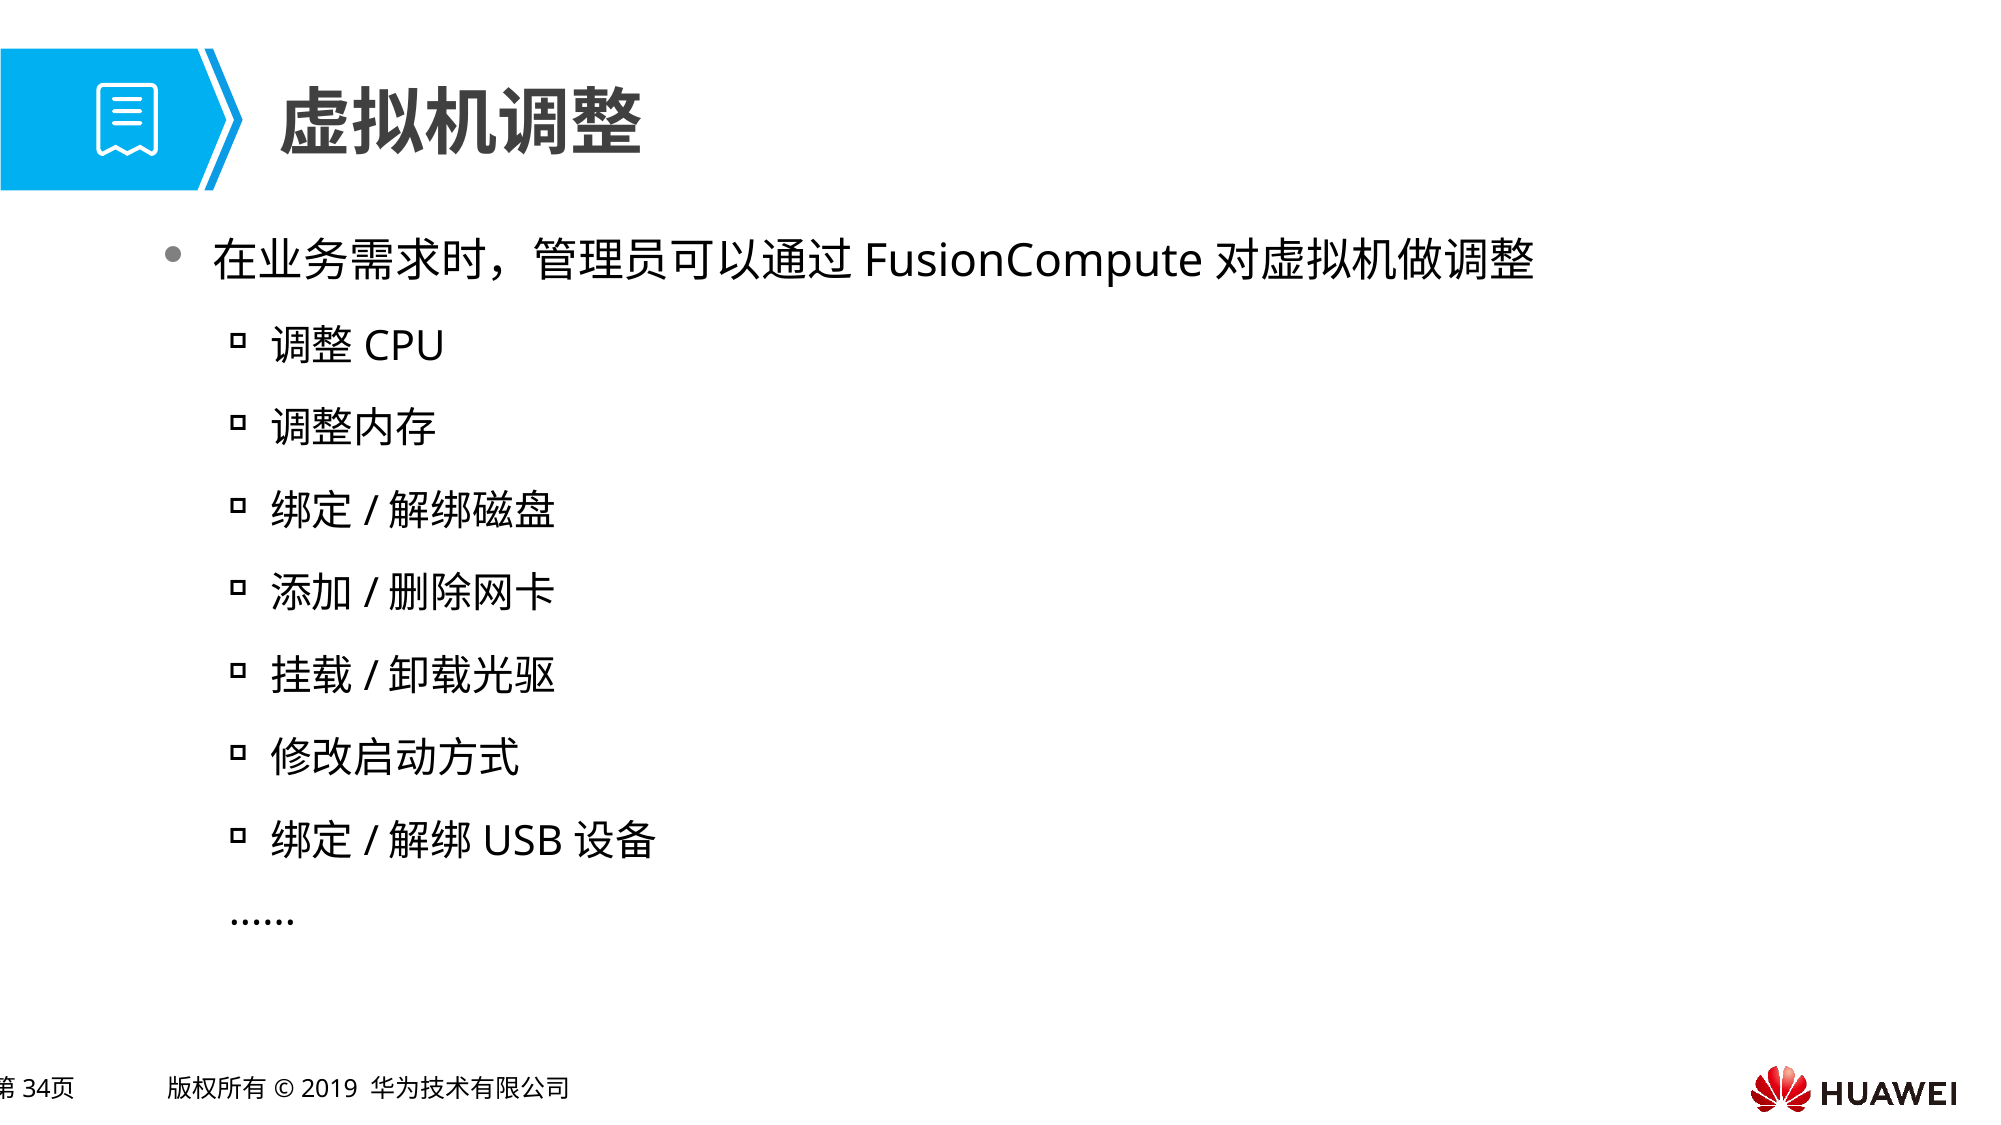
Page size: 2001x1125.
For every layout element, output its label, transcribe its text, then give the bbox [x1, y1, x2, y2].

picture [1751, 1066, 1956, 1112]
title 虚拟机调整 [261, 67, 1875, 173]
list 在业务需求时，管理员可以通过FusionCompute对虚拟机做调整 调整CPU 调整内存 绑定/解绑磁盘 添加/删除网卡 挂载/卸载光驱 修改启动方式 绑定/解绑USB设备 ······ [149, 202, 1883, 971]
